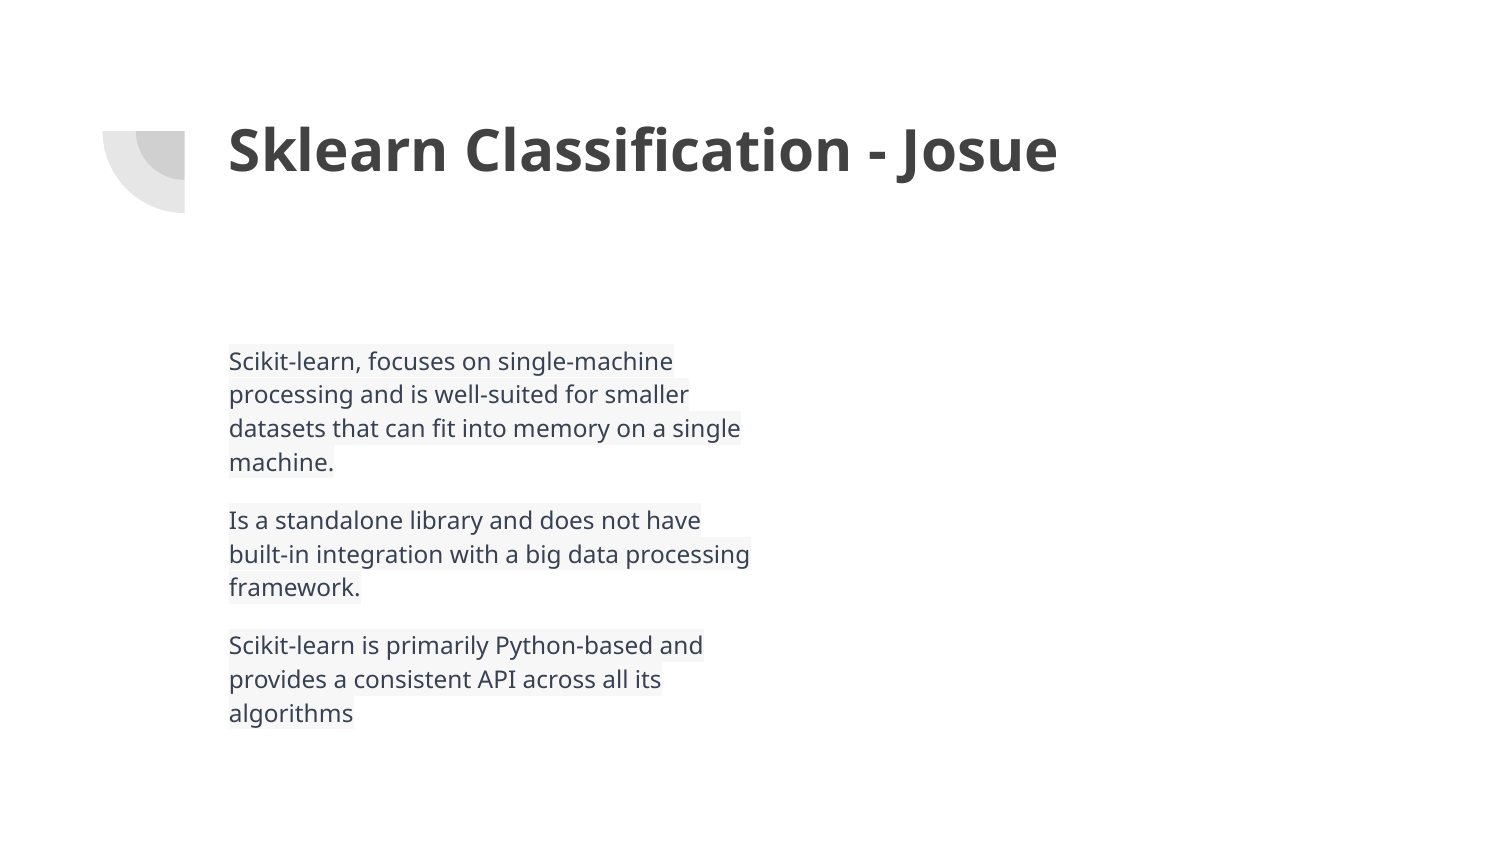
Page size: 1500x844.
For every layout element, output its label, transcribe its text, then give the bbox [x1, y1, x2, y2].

list Scikit-learn, focuses on single-machine processing and is well-suited for smaller datasets that can fit into memory on a single machine. Is a standalone library and does not have built-in integration with a big data processing framework. Scikit-learn is primarily Python-based and provides a consistent API across all its algorithms [213, 326, 777, 744]
title Sklearn Classification - Josue [213, 98, 1368, 263]
